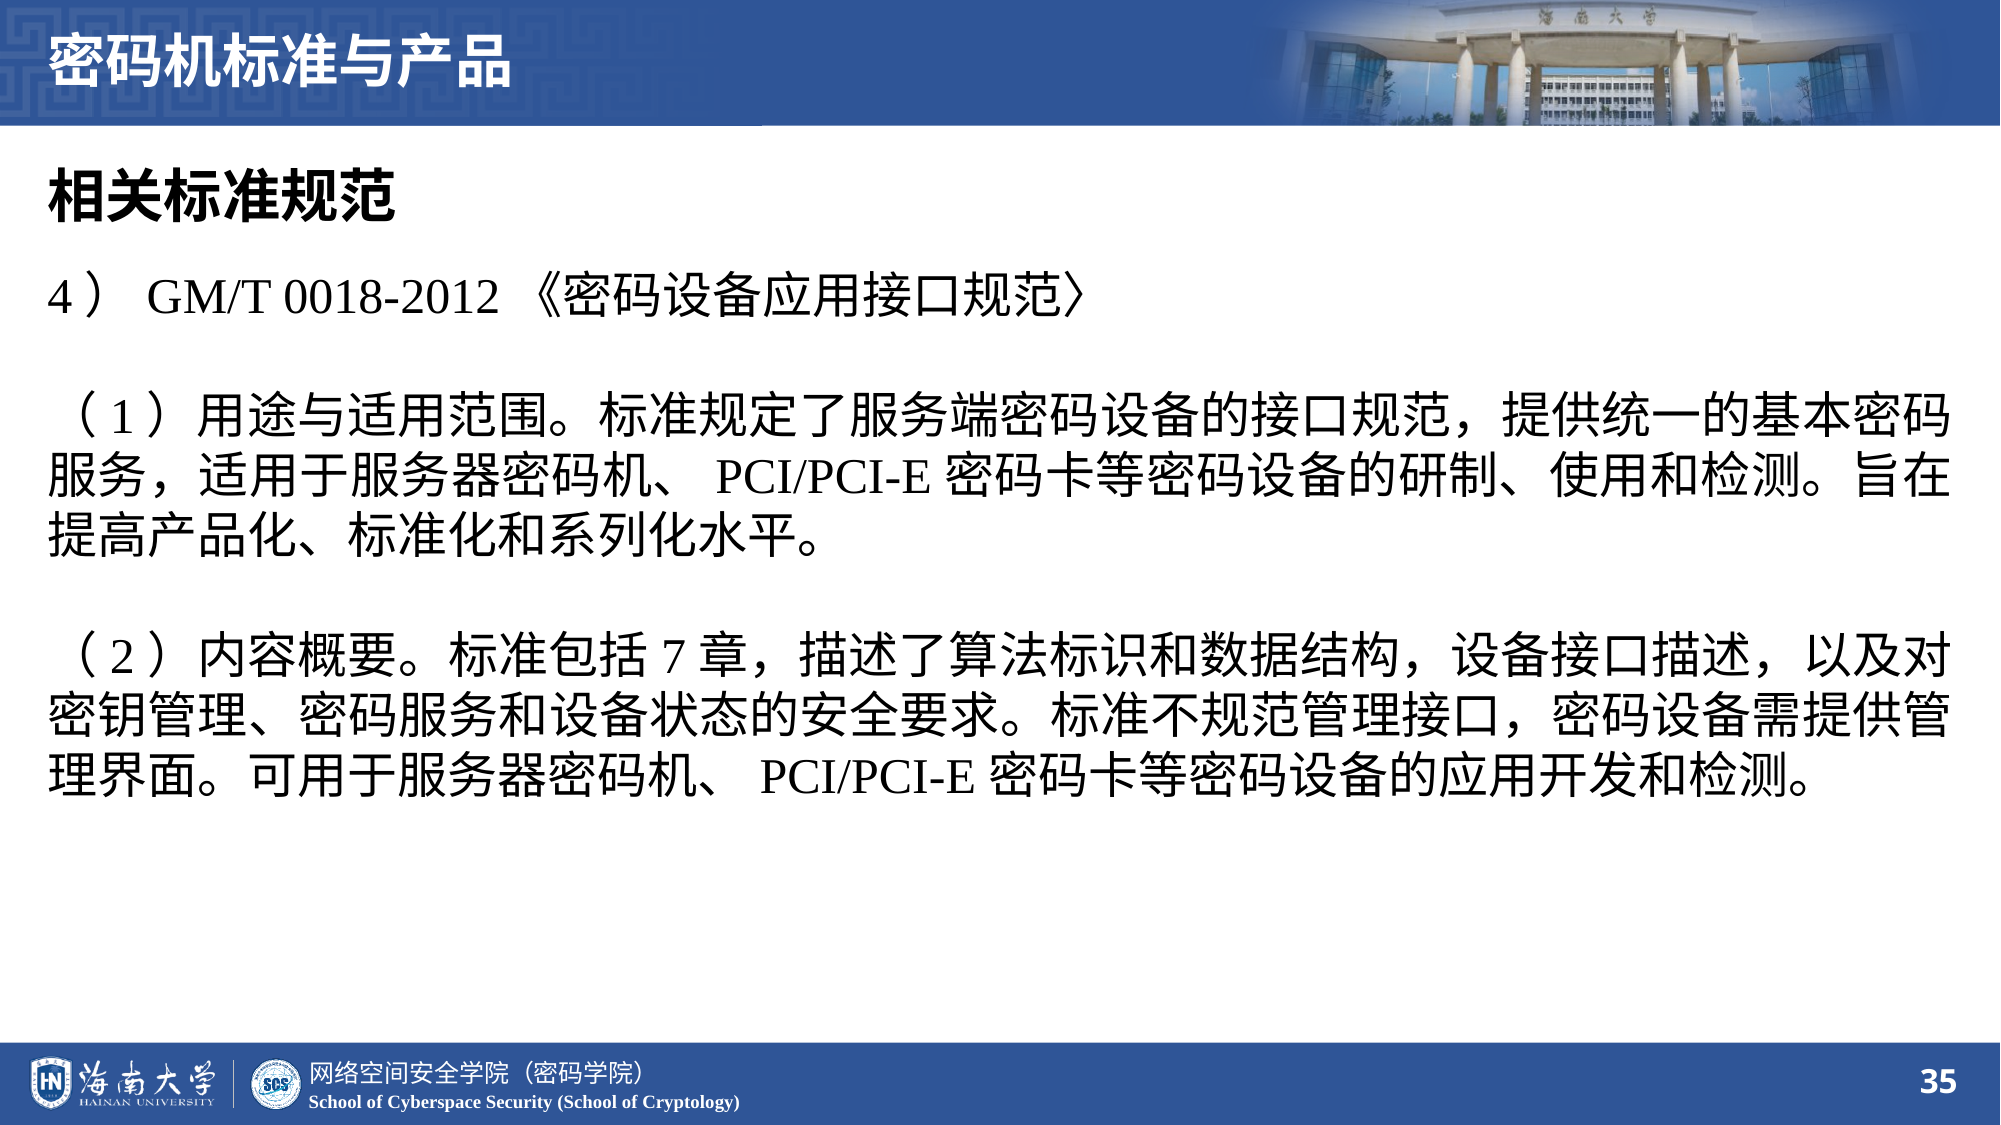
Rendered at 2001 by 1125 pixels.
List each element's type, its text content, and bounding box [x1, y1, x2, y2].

picture [27, 1054, 219, 1113]
list 4）GM/T 0018-2012《密码设备应用接口规范〉 （1）用途与适用范围。标准规定了服务端密码设备的接口规范，提供统一的基本密码服务，适用于服务器密码机、PCI/PCI-E密码卡等密码设备的研制、使用和检测。旨在提高产品化、标准化和系列化水平。 （2）内容概要。标准包括7章，描述了算法标识和数据结构，设备接口描述，以及对密钥管理、密码服务和设备状态的安全要求。标准不规范管理接口，密码设备需提供管理界面。可用于服务器密码机、PCI/PCI-E密码卡等密码设备的应用开发和检测。 [32, 255, 1968, 997]
picture [1190, 0, 2000, 126]
list 相关标准规范 [32, 151, 1968, 245]
list 密码机标准与产品 [32, 17, 1297, 109]
slide_number 35 [1522, 1053, 1973, 1114]
picture [245, 1053, 306, 1114]
